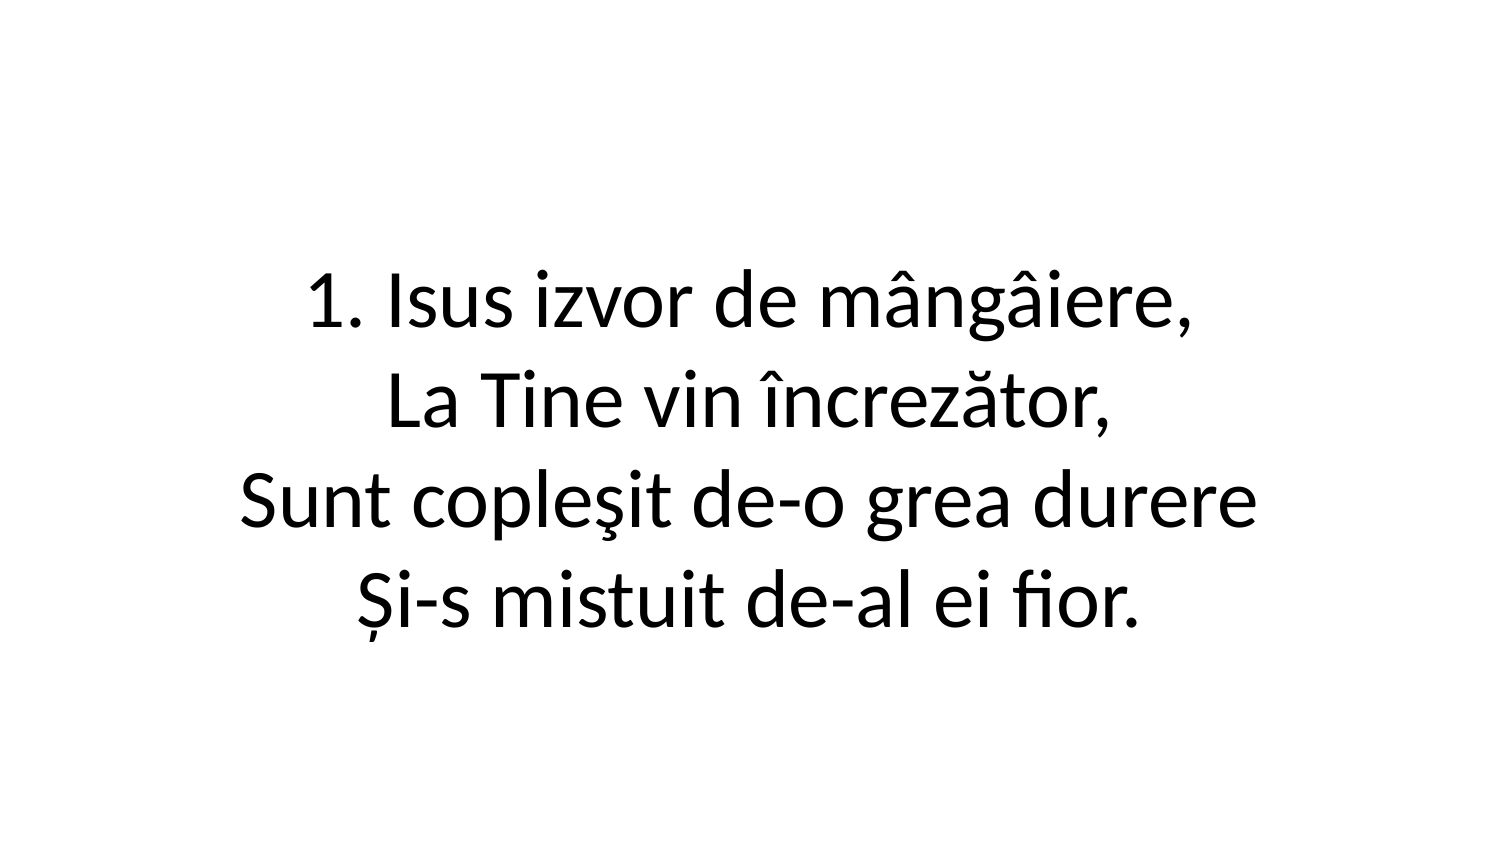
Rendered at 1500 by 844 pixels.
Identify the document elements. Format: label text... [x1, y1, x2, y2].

text_box 1. Isus izvor de mângâiere, La Tine vin încrezător, Sunt copleşit de-o grea durere Și-s mistuit de-al ei fior. [224, 192, 1275, 652]
